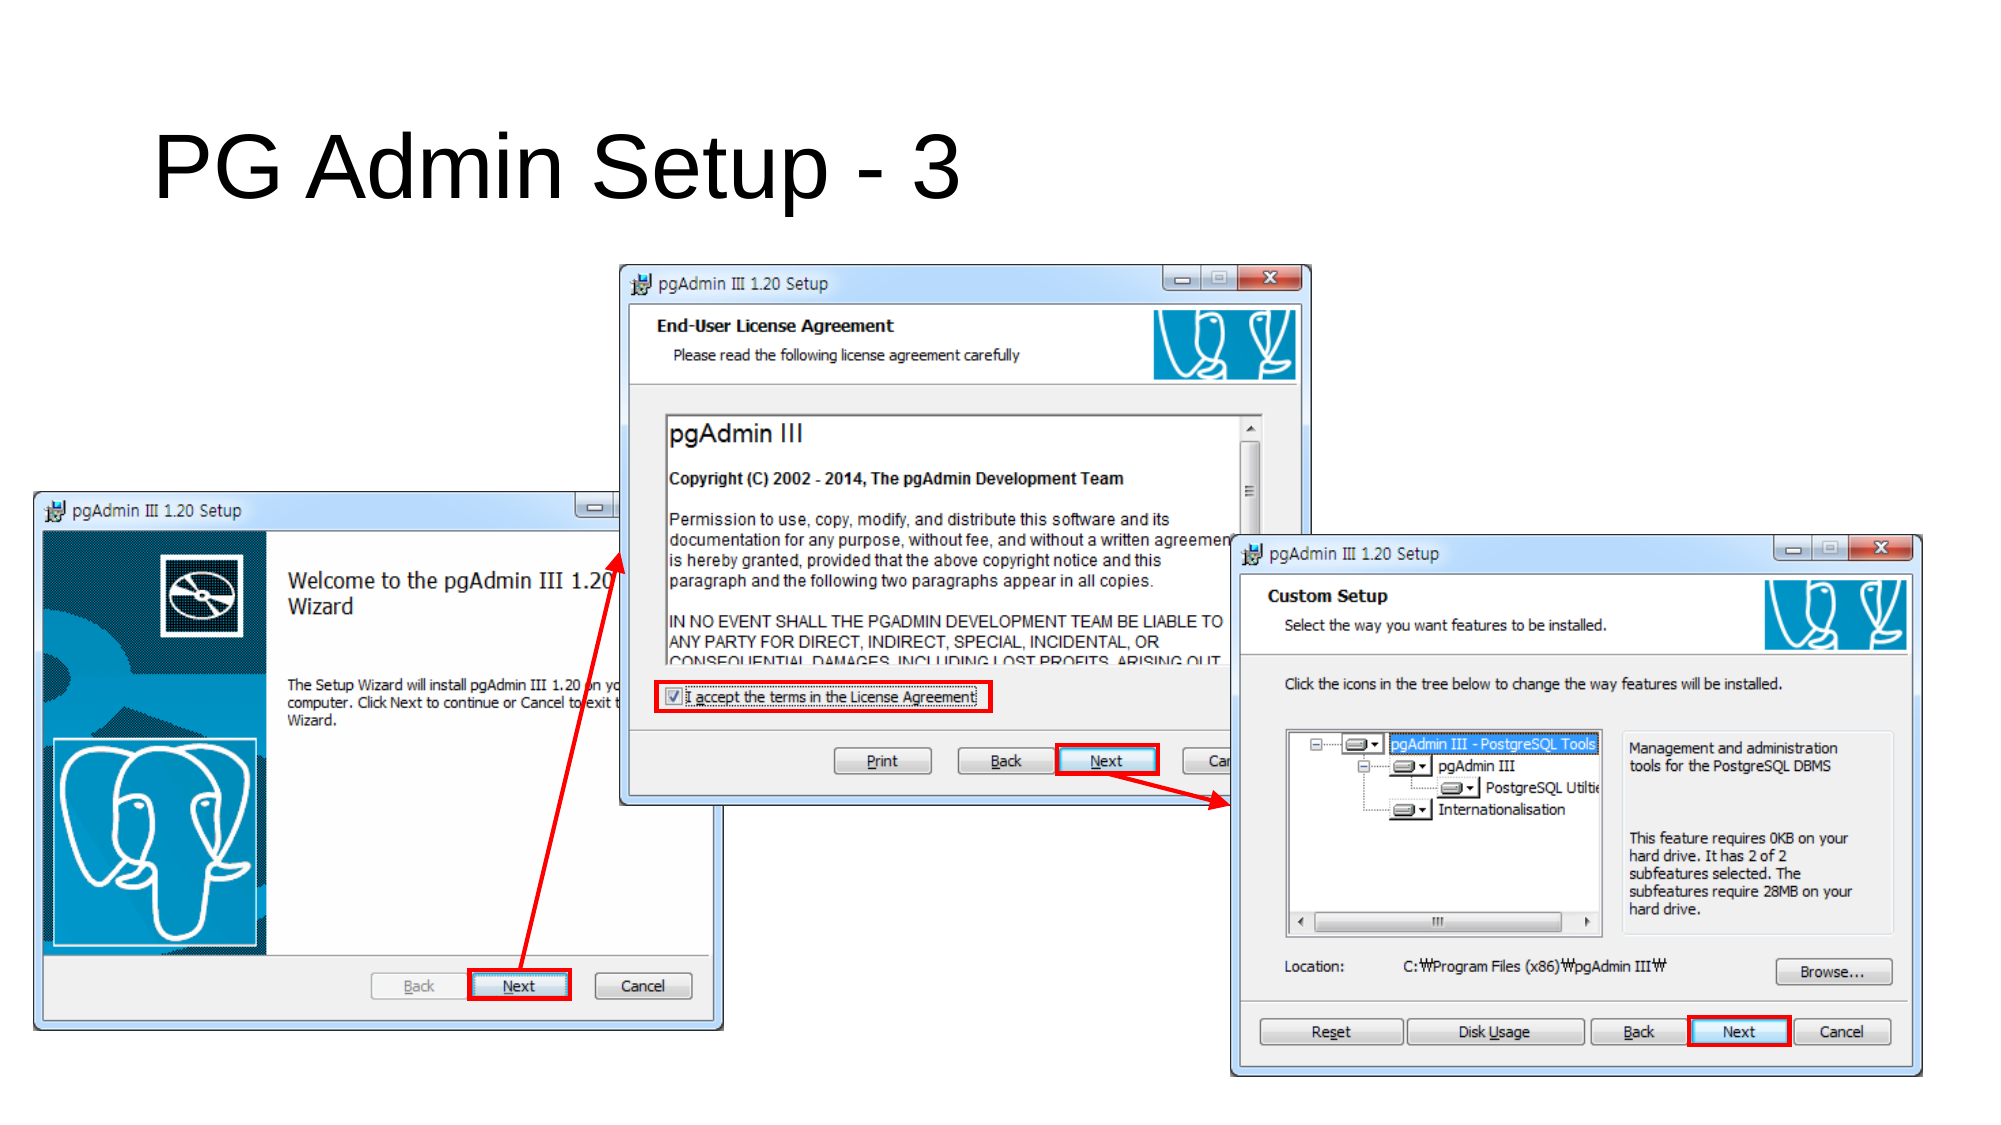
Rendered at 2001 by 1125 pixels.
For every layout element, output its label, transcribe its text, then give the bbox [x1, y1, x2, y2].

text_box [1107, 773, 1231, 806]
title PG Admin Setup - 3 [137, 59, 1863, 278]
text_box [519, 551, 621, 971]
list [33, 491, 724, 1032]
picture [619, 264, 1924, 1077]
